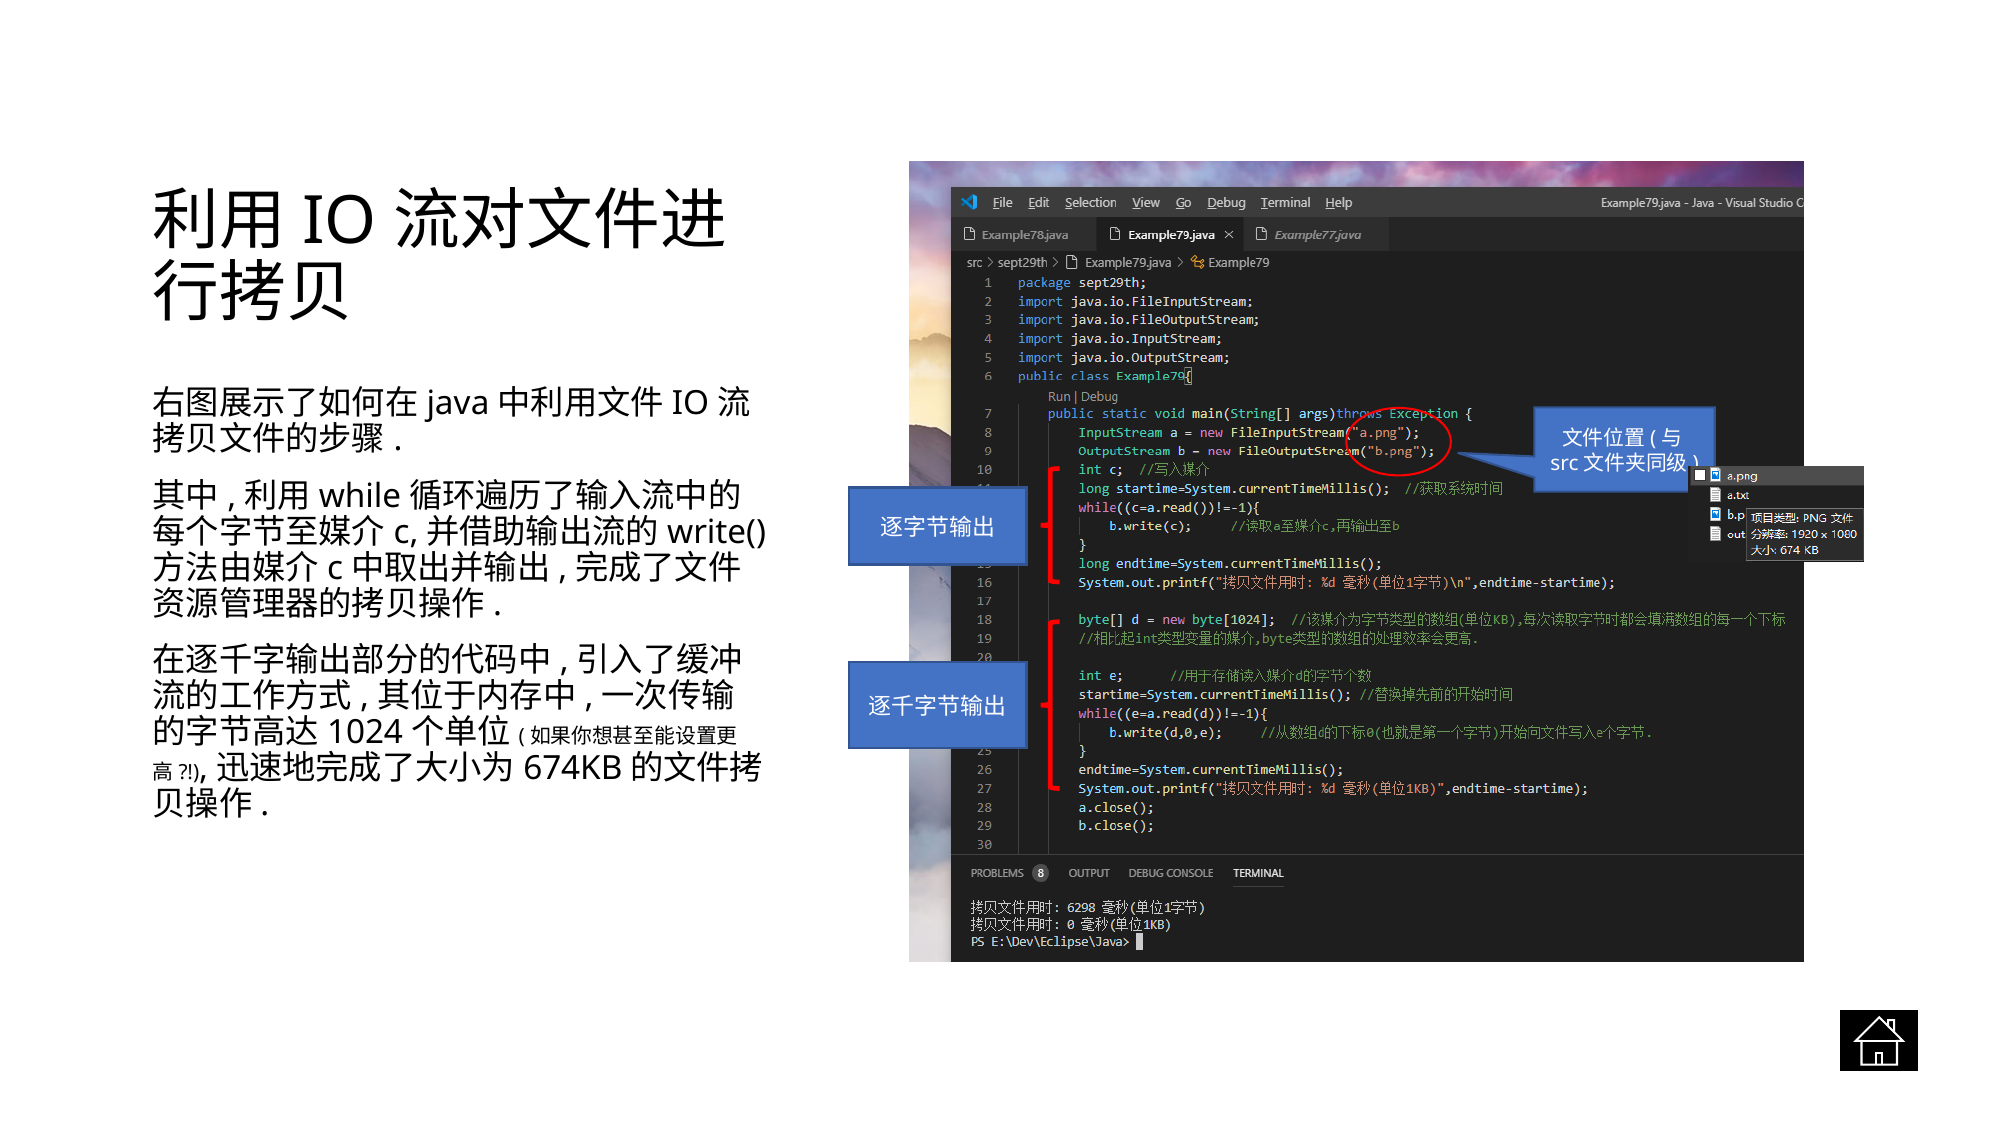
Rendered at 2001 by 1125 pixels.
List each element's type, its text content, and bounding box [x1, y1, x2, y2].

text_box [1838, 1008, 1921, 1074]
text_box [1346, 407, 1715, 492]
title 利用IO流对文件进行拷贝 [137, 75, 783, 338]
list 右图展示了如何在java中利用文件IO流拷贝文件的步骤. 其中,利用while循环遍历了输入流中的每个字节至媒介c,并借助输出流的write()方法由媒介c中取出并输出,完成了文件资源管理器的拷贝操作. 在逐千字输出部分的代码中,引入了缓冲流的工作方式,其位于内存中,一次传输的字节高达1024个单位(如果你想甚至能设置更高?!),迅速地完成了大小为674KB的文件拷贝操作. [137, 378, 783, 963]
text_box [849, 621, 1060, 789]
picture [1688, 466, 1864, 562]
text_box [849, 468, 1060, 583]
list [909, 161, 1804, 962]
